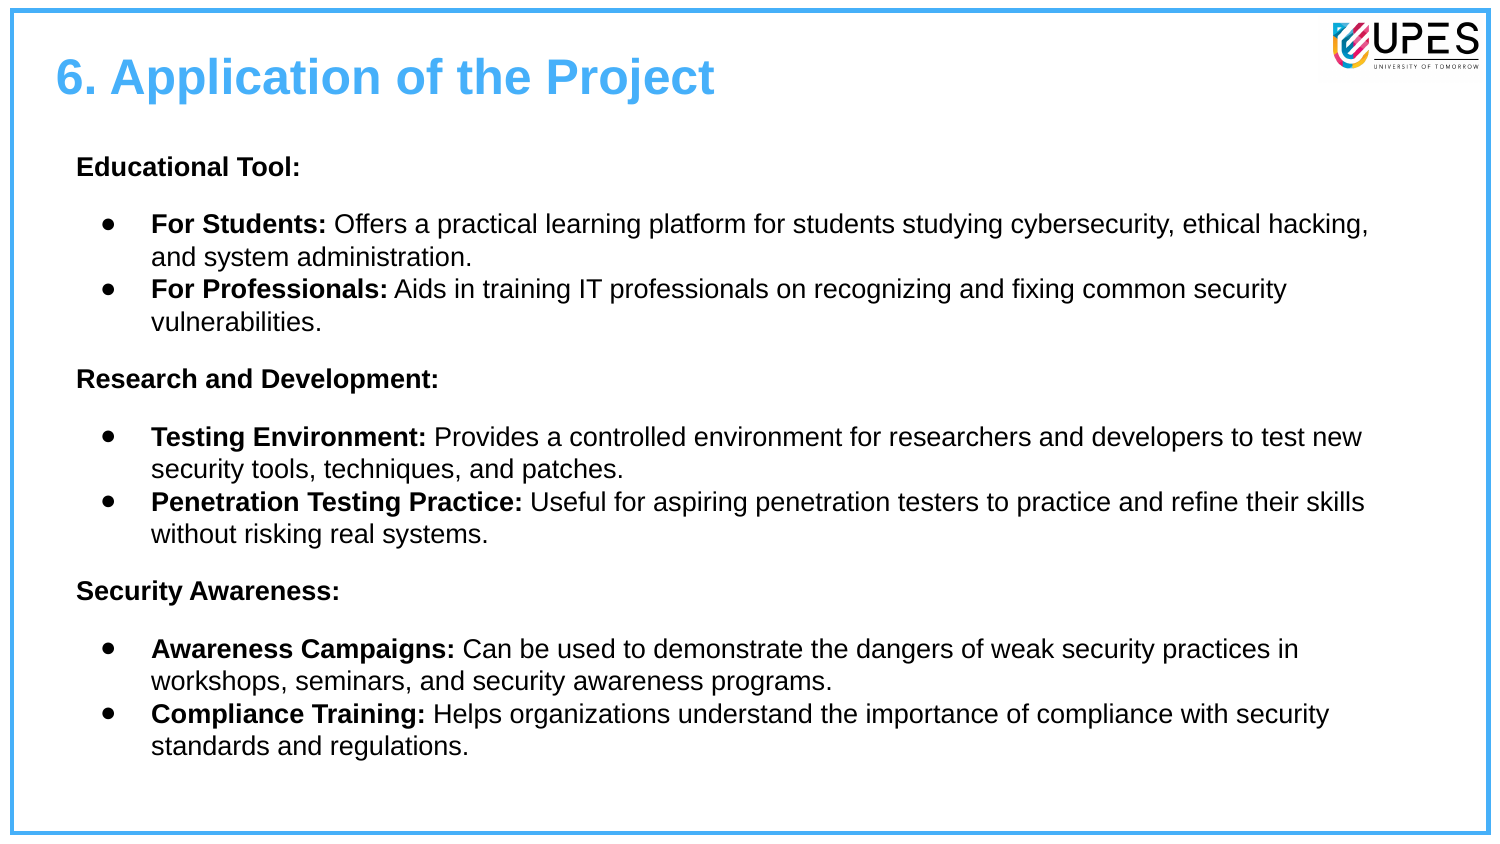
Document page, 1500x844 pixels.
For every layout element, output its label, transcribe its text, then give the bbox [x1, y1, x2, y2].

picture [1318, 15, 1483, 83]
text_box Educational Tool: For Students: Offers a practical learning platform for students studying cybersecurity, ethical hacking, and system administration. For Professionals: Aids in training IT professionals on recognizing and fixing common security vulnerabilities. Research and Development: Testing Environment: Provides a controlled environment for researchers and developers to test new security tools, techniques, and patches. Penetration Testing Practice: Useful for aspiring penetration testers to practice and refine their skills without risking real systems. Security Awareness: Awareness Campaigns: Can be used to demonstrate the dangers of weak security practices in workshops, seminars, and security awareness programs. Compliance Training: Helps organizations understand the importance of compliance with security standards and regulations. [64, 137, 1411, 773]
text_box 6. Application of the Project [44, 38, 972, 110]
